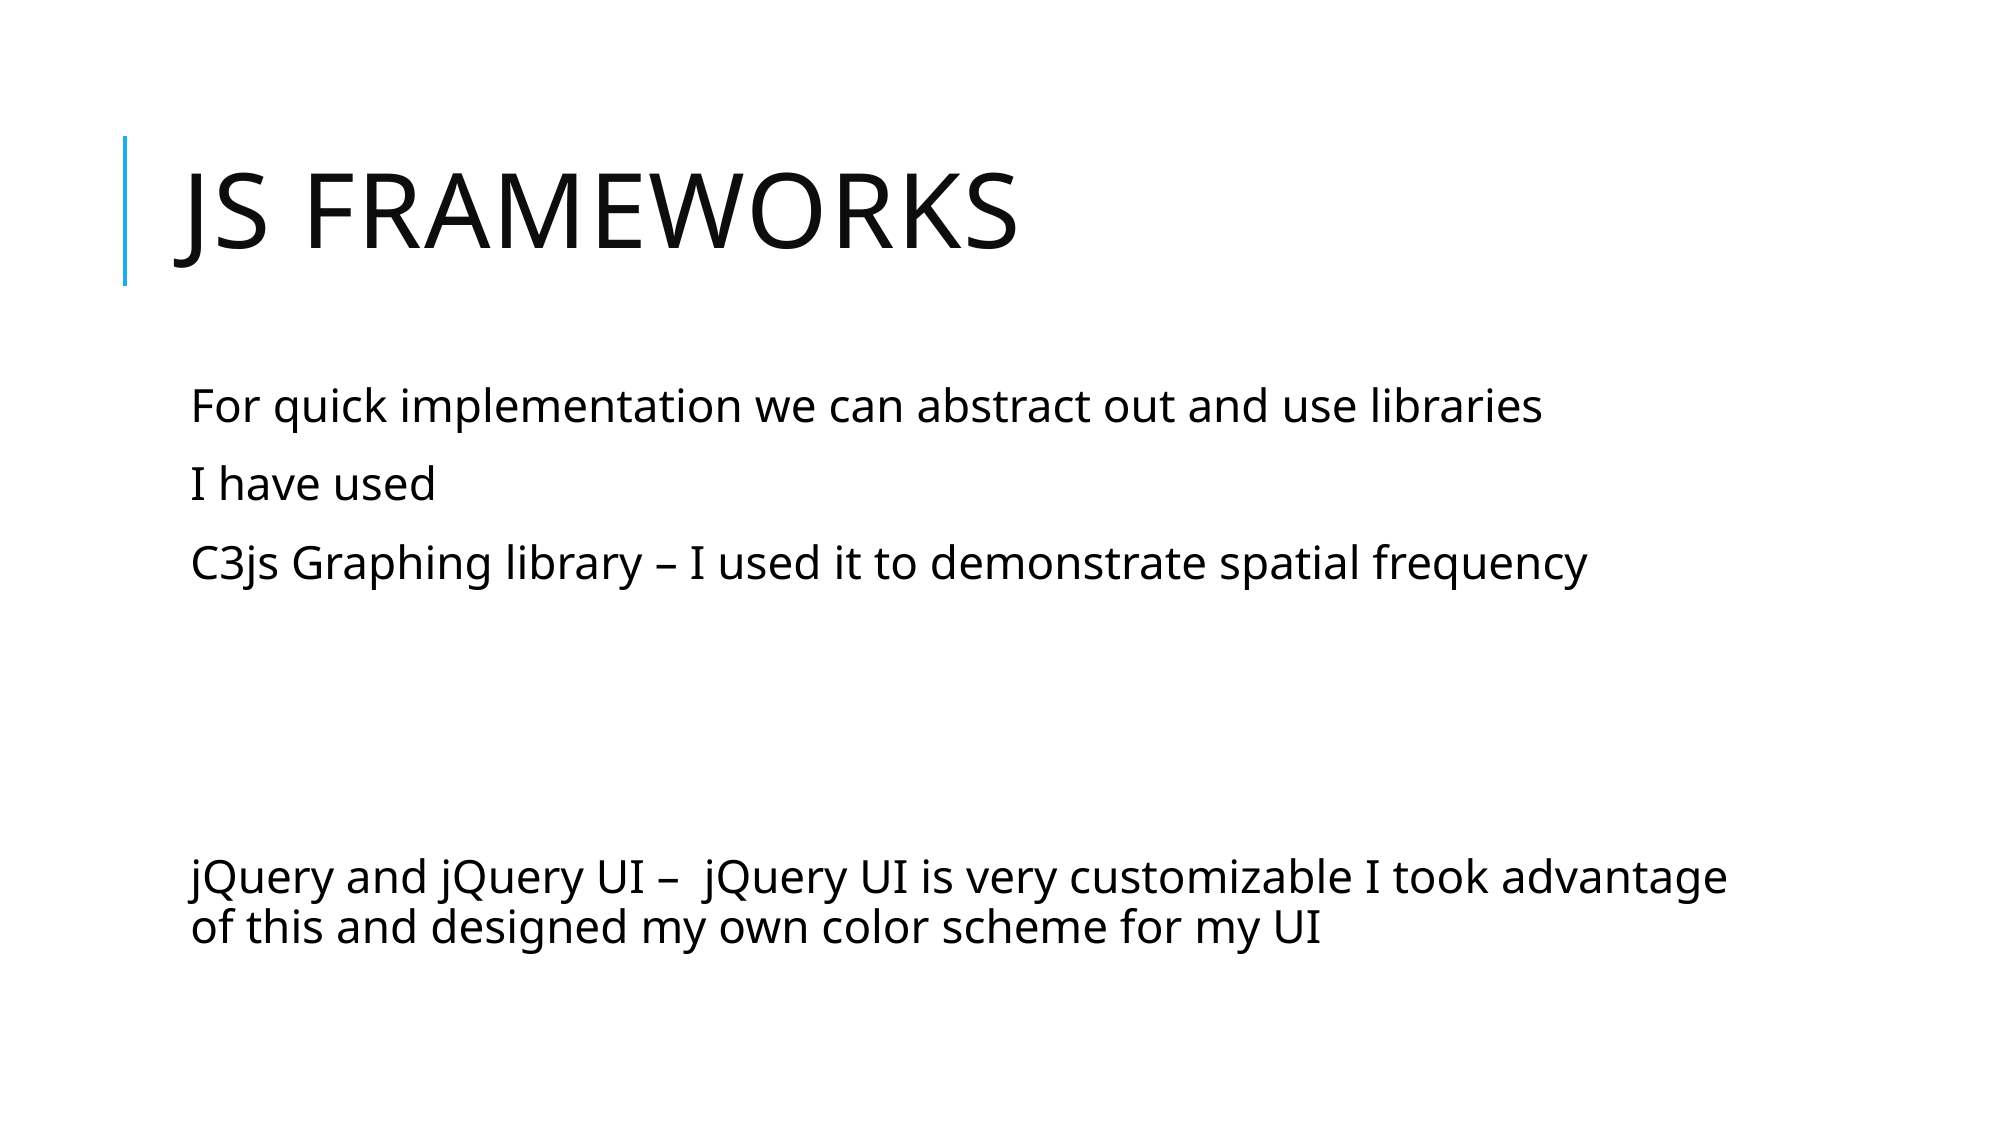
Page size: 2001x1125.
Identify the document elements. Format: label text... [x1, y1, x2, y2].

list For quick implementation we can abstract out and use libraries I have used C3js Graphing library – I used it to demonstrate spatial frequency jQuery and jQuery UI – jQuery UI is very customizable I took advantage of this and designed my own color scheme for my UI [168, 375, 1763, 1035]
title JS Frameworks [168, 96, 1763, 342]
